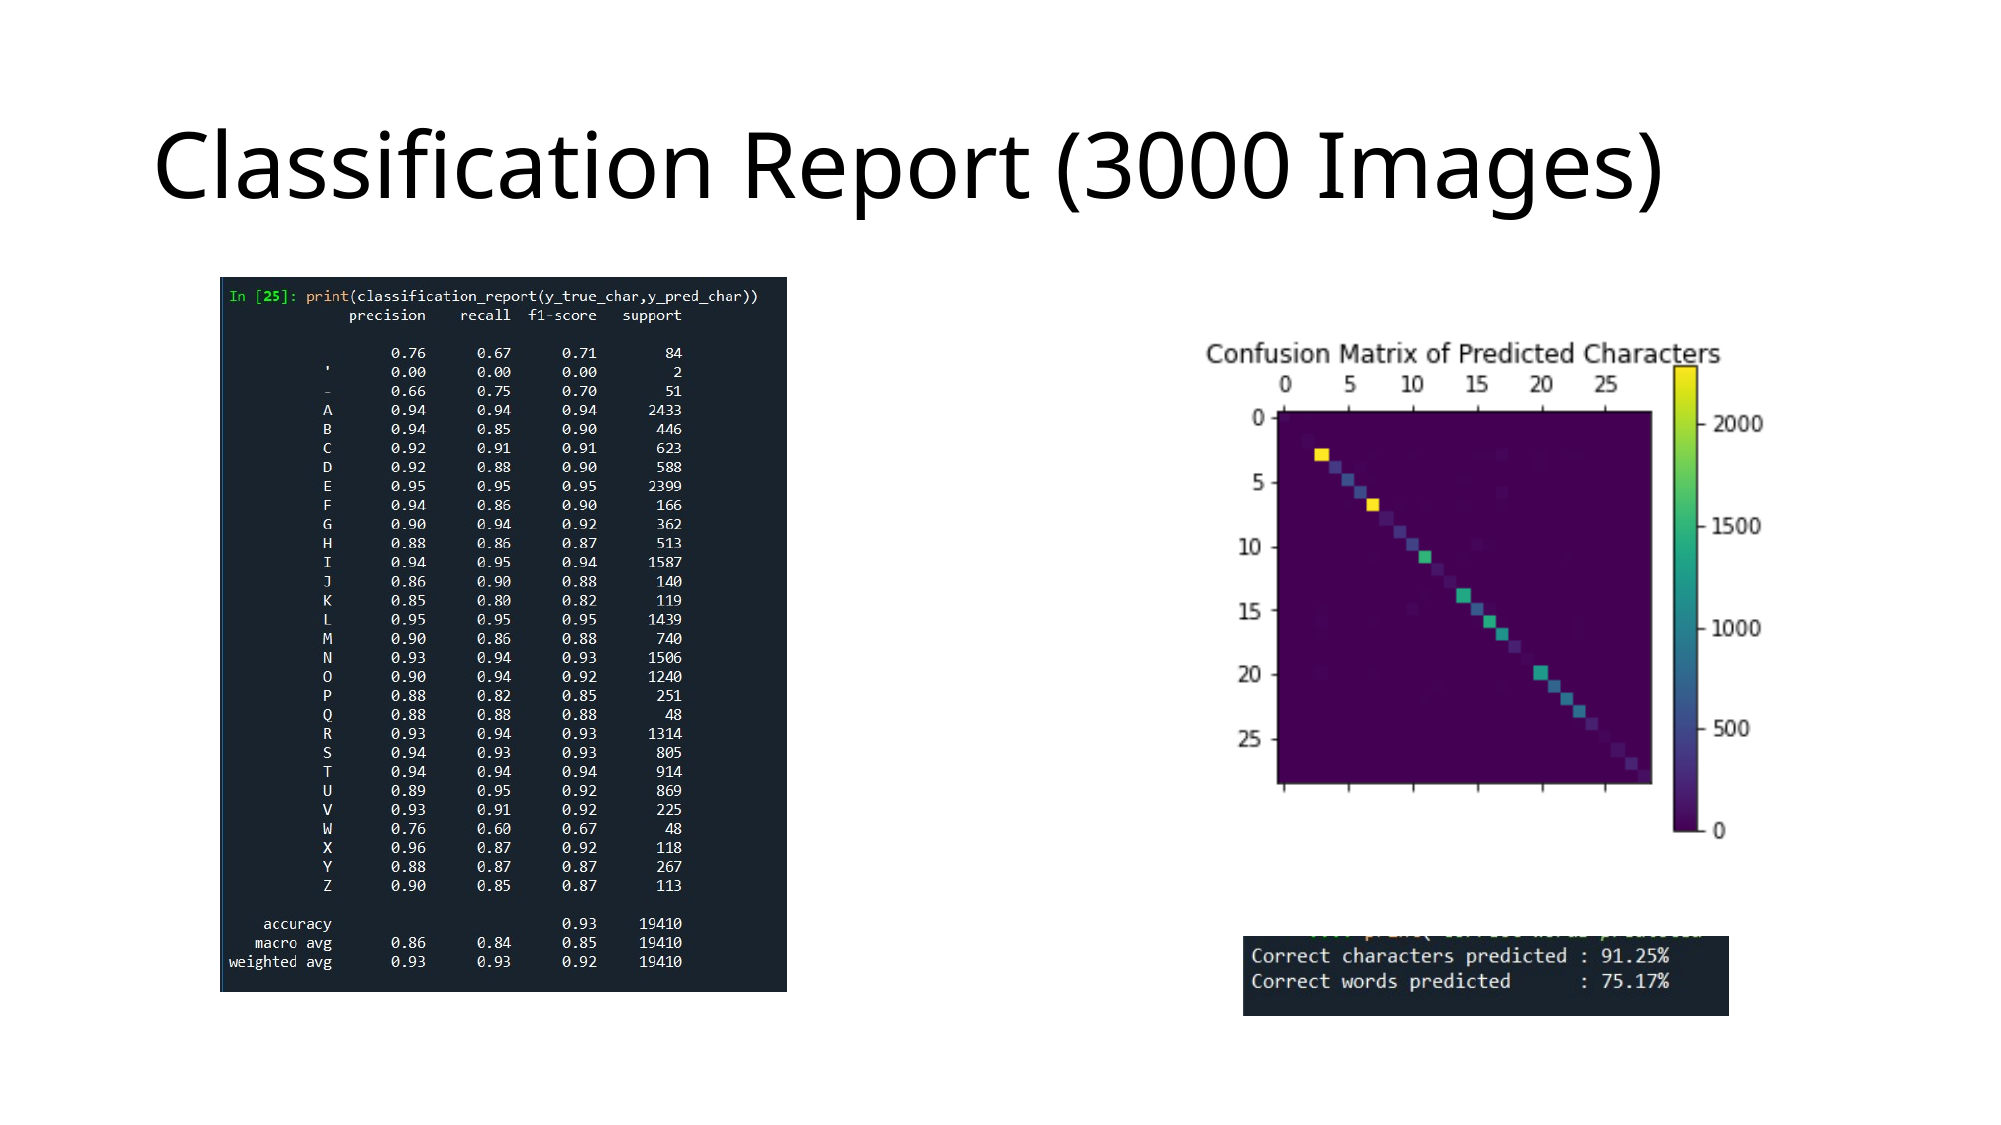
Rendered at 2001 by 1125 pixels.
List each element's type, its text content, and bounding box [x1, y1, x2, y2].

picture [1243, 936, 1729, 1016]
picture [1192, 328, 1780, 858]
title Classification Report (3000 Images) [137, 59, 1863, 278]
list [219, 277, 787, 992]
